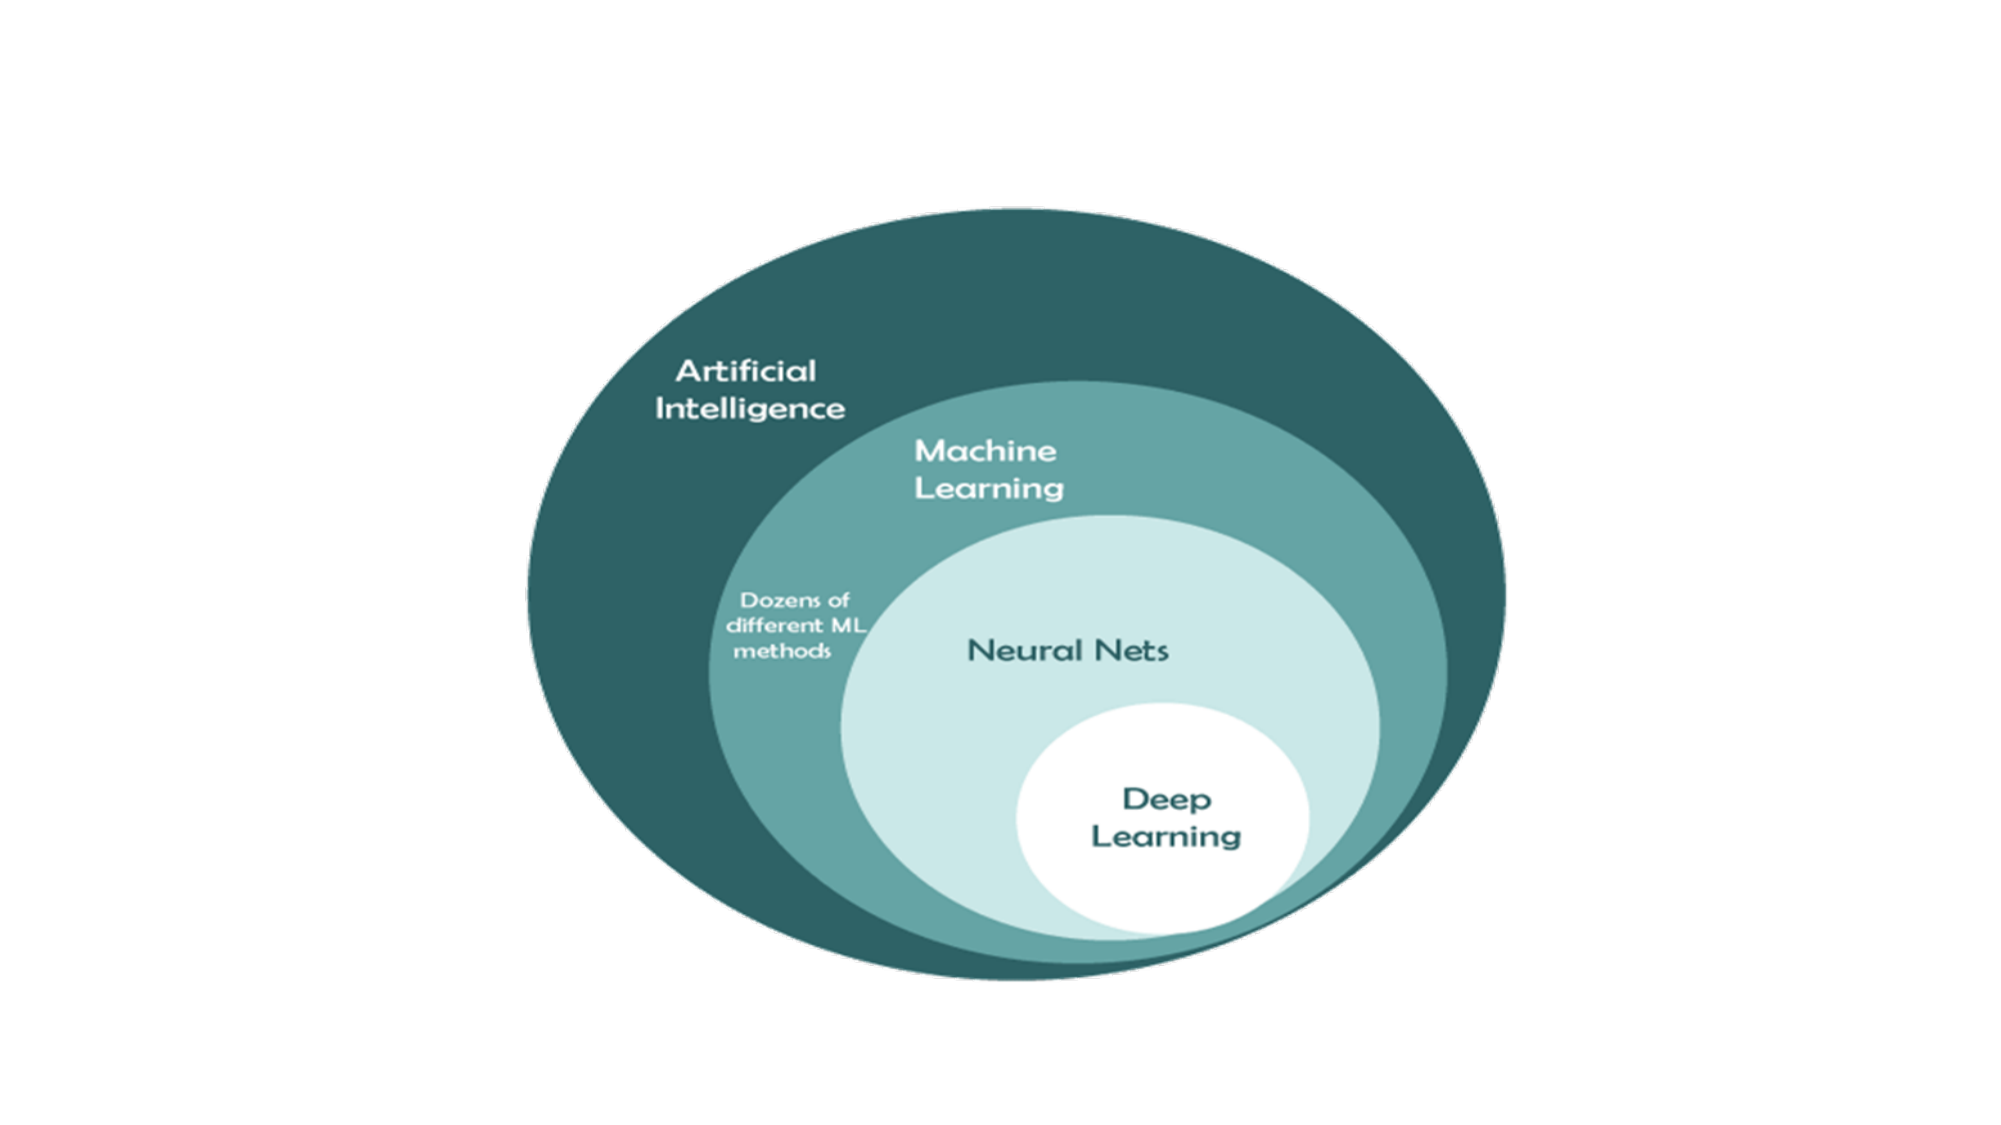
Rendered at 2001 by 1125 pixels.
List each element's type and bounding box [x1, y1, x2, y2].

picture [510, 186, 1514, 992]
